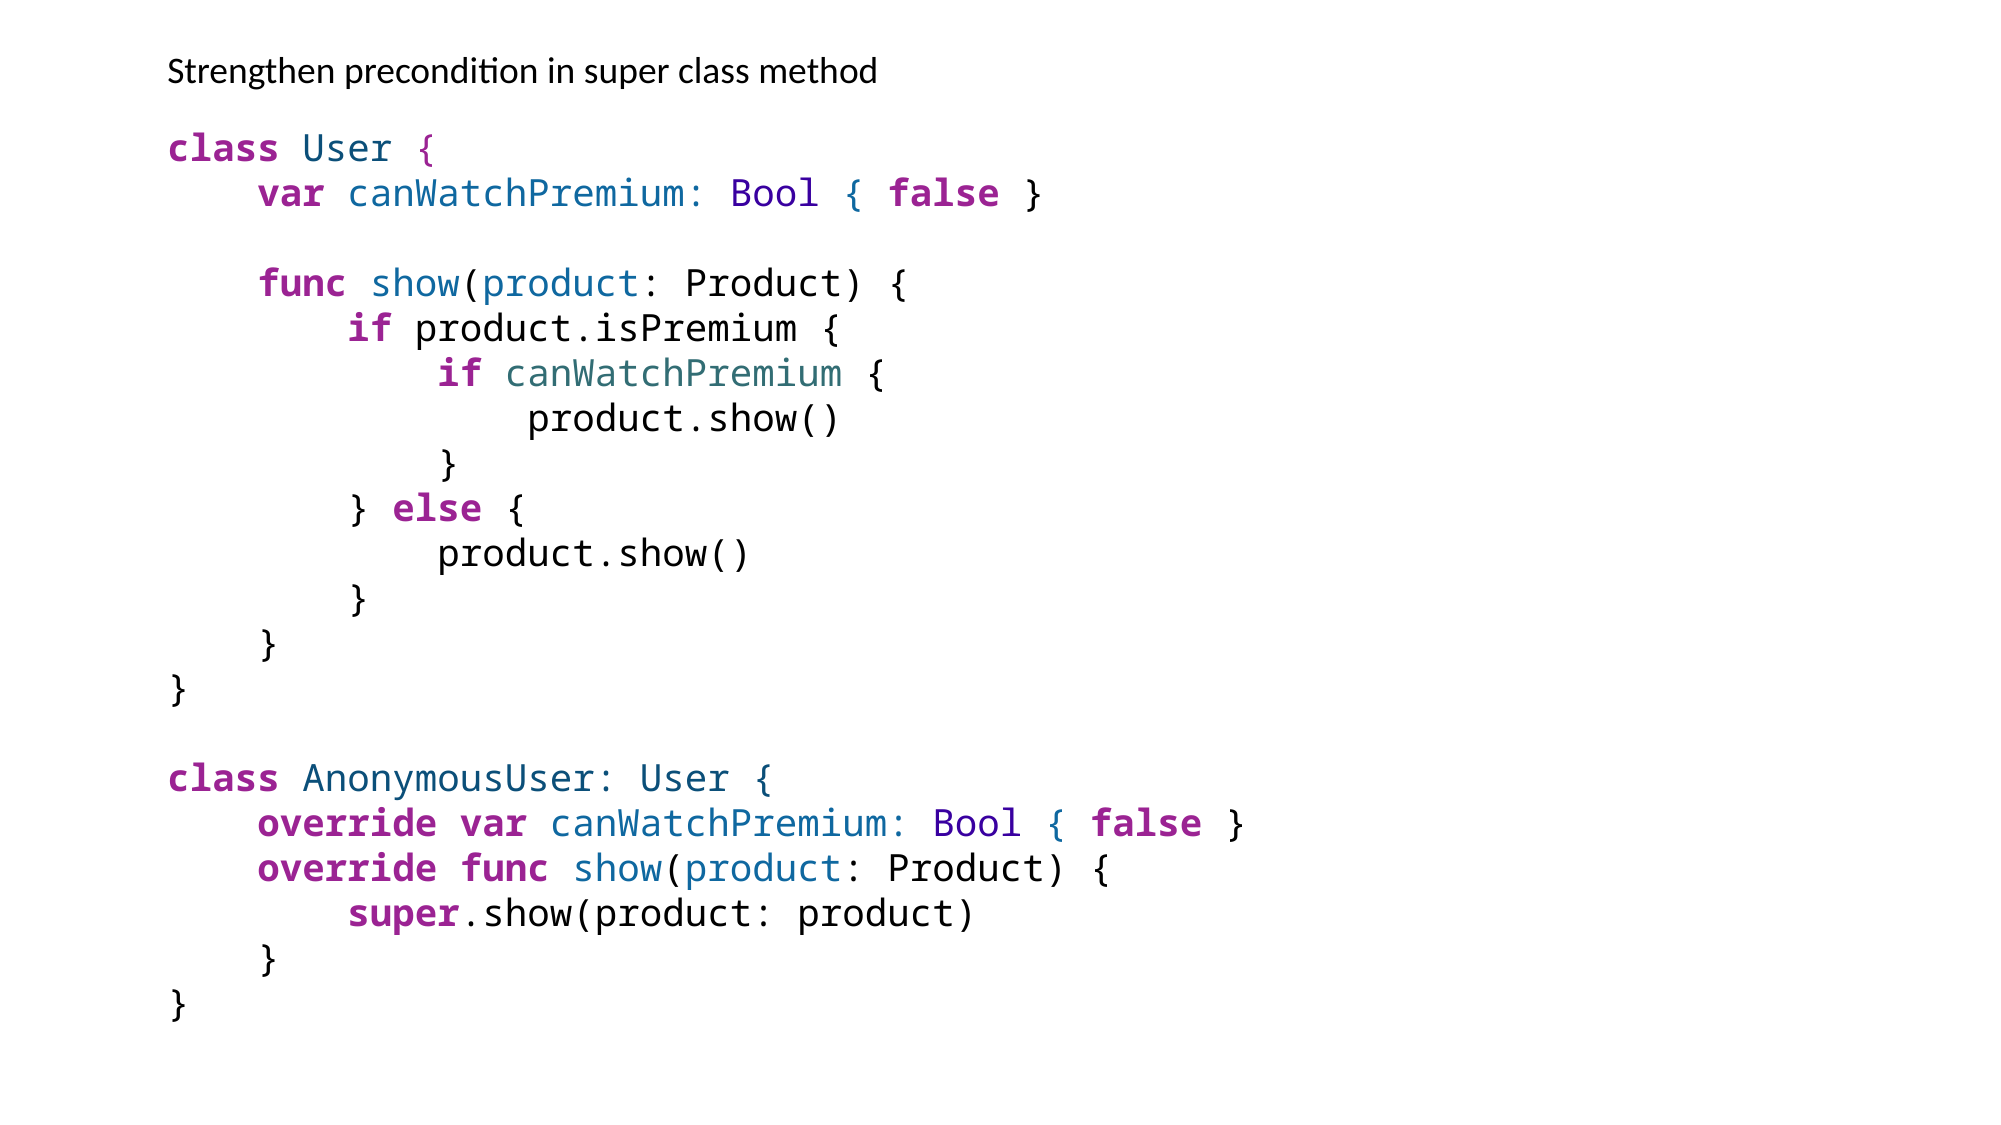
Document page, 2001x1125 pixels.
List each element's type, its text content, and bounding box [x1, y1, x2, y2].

text_box class User { var canWatchPremium: Bool { false } func show(product: Product) { if product.isPremium { if canWatchPremium { product.show() } } else { product.show() } } } class AnonymousUser: User { override var canWatchPremium: Bool { false } override func show(product: Product) { super.show(product: product) } } [152, 116, 1746, 1032]
text_box Strengthen precondition in super class method [152, 38, 1046, 99]
